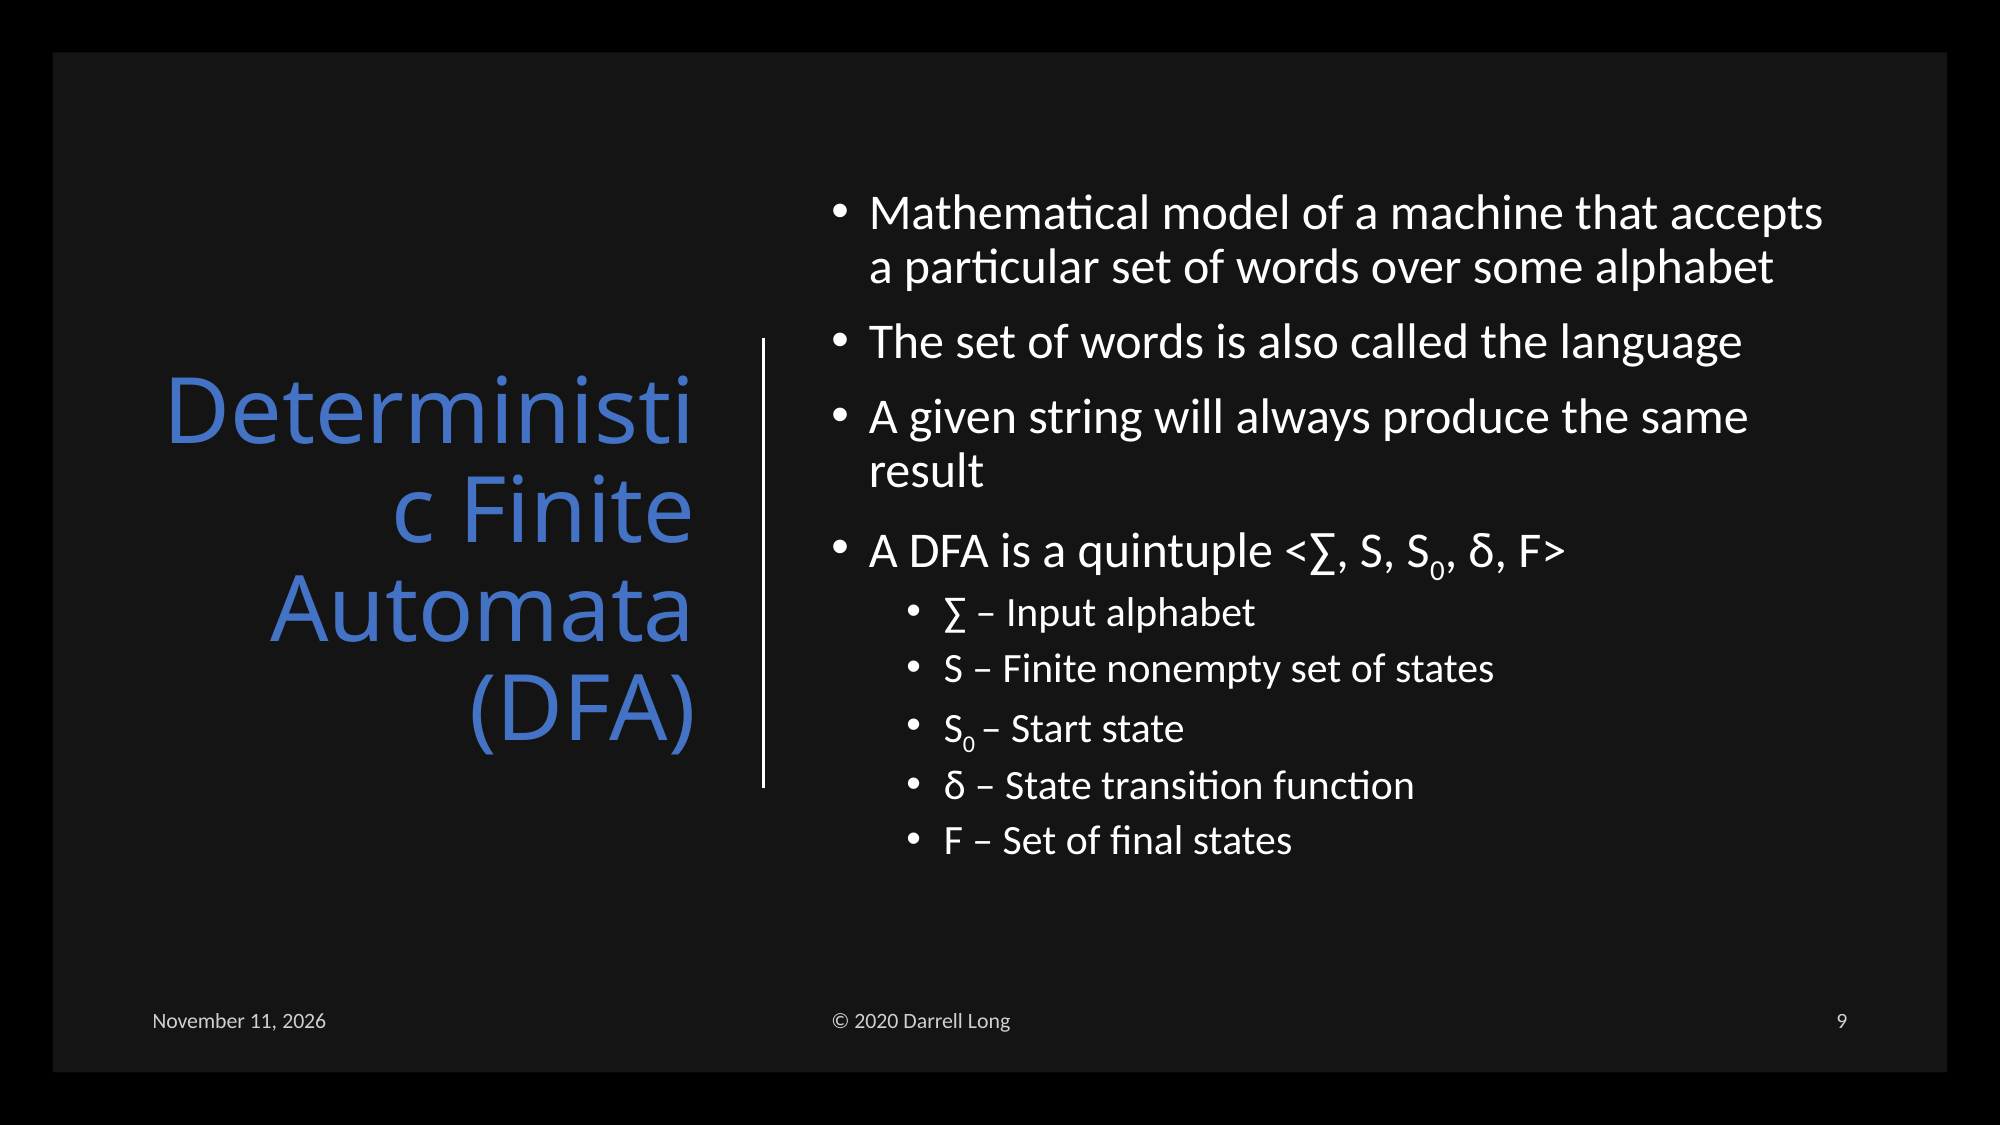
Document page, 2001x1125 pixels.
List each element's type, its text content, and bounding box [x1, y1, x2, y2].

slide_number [137, 989, 588, 1050]
list Mathematical model of a machine that accepts a particular set of words over some alphabet The set of words is also called the language A given string will always produce the same result A DFA is a quintuple <∑, S, S0, δ, F> ∑ – Input alphabet S – Finite nonempty set of states S0 – Start state δ – State transition function F – Set of final states [816, 158, 1863, 967]
slide_number 9 [1734, 989, 1863, 1050]
text_box [52, 51, 1948, 1073]
footer © 2020 Darrell Long [816, 989, 1680, 1050]
title Deterministic Finite Automata (DFA) [137, 158, 711, 967]
